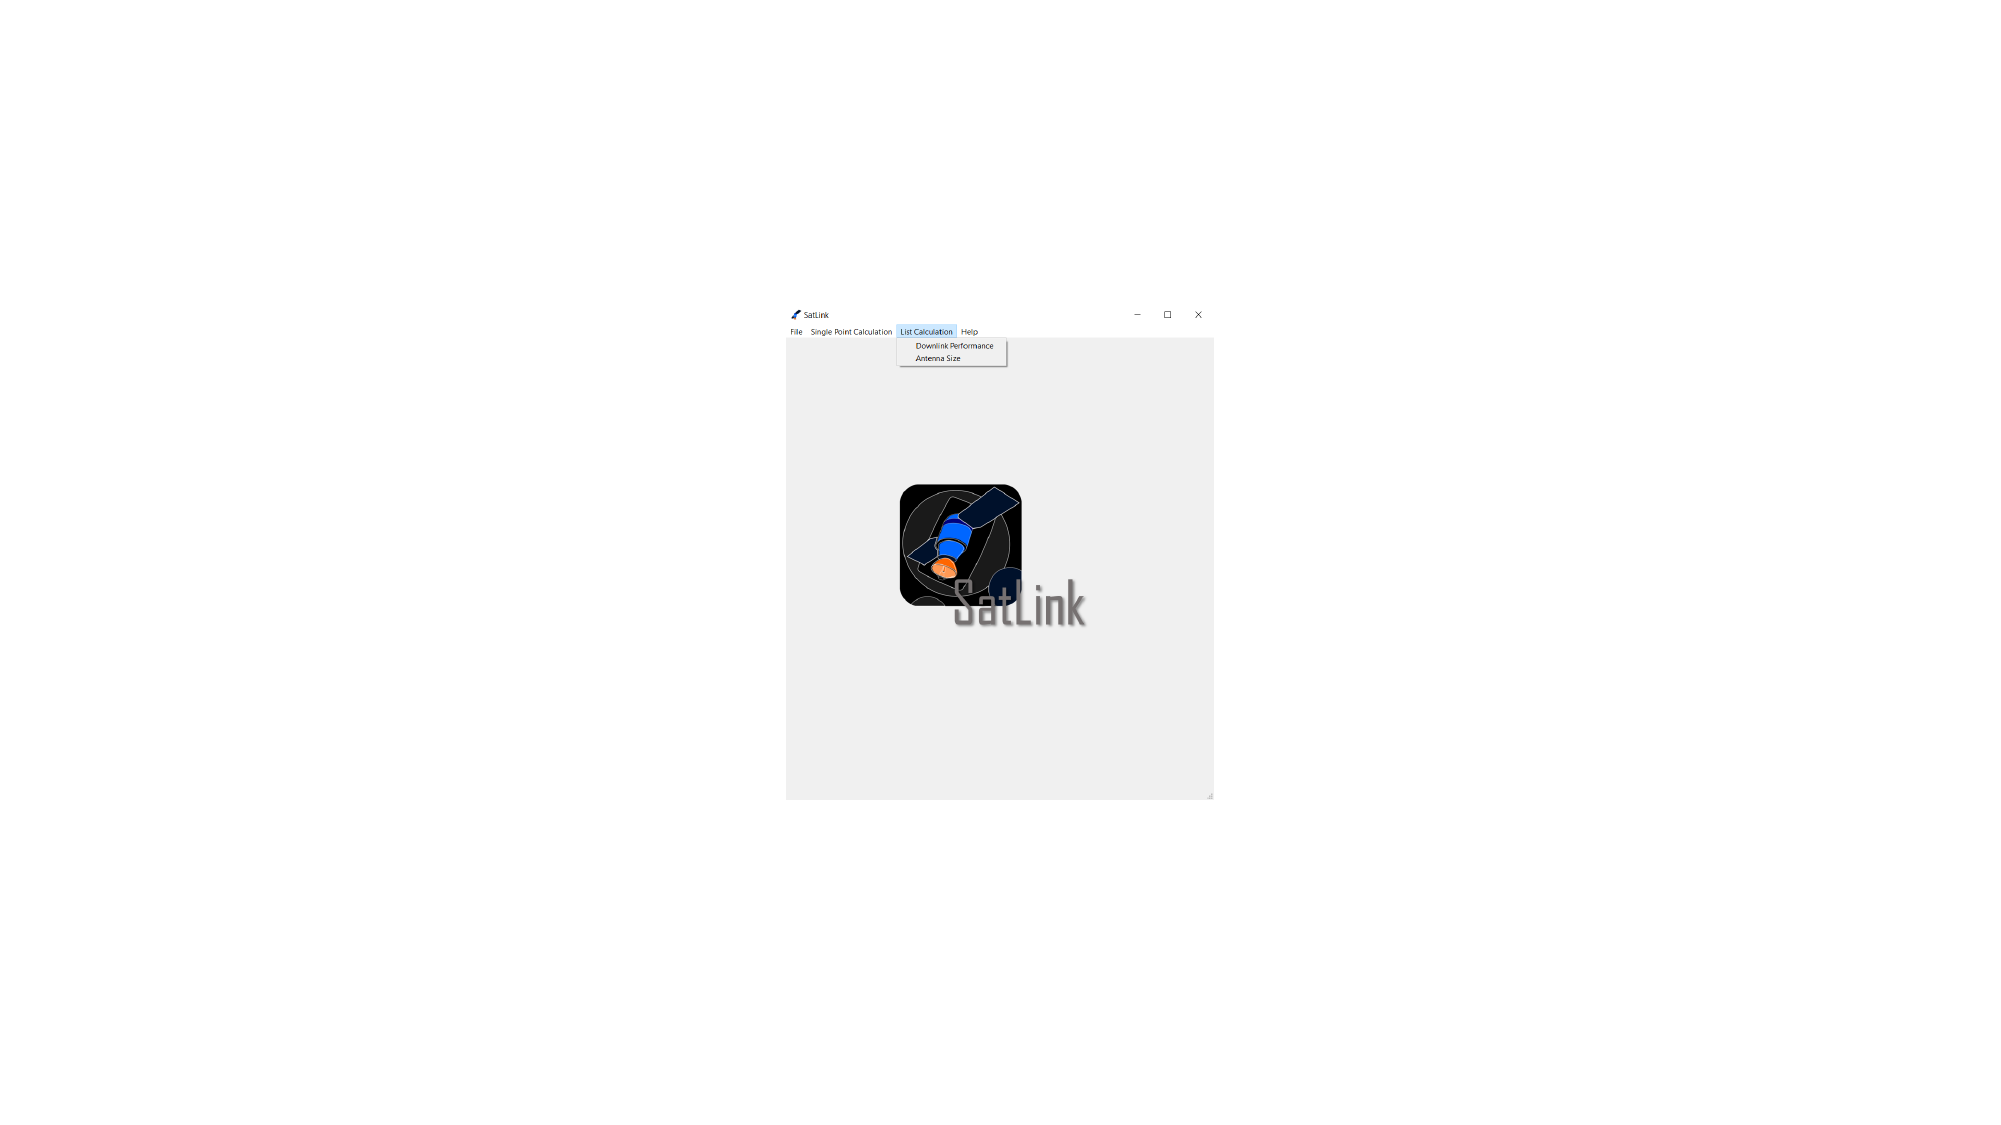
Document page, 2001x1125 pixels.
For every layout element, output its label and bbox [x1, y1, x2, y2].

picture [786, 305, 1214, 800]
